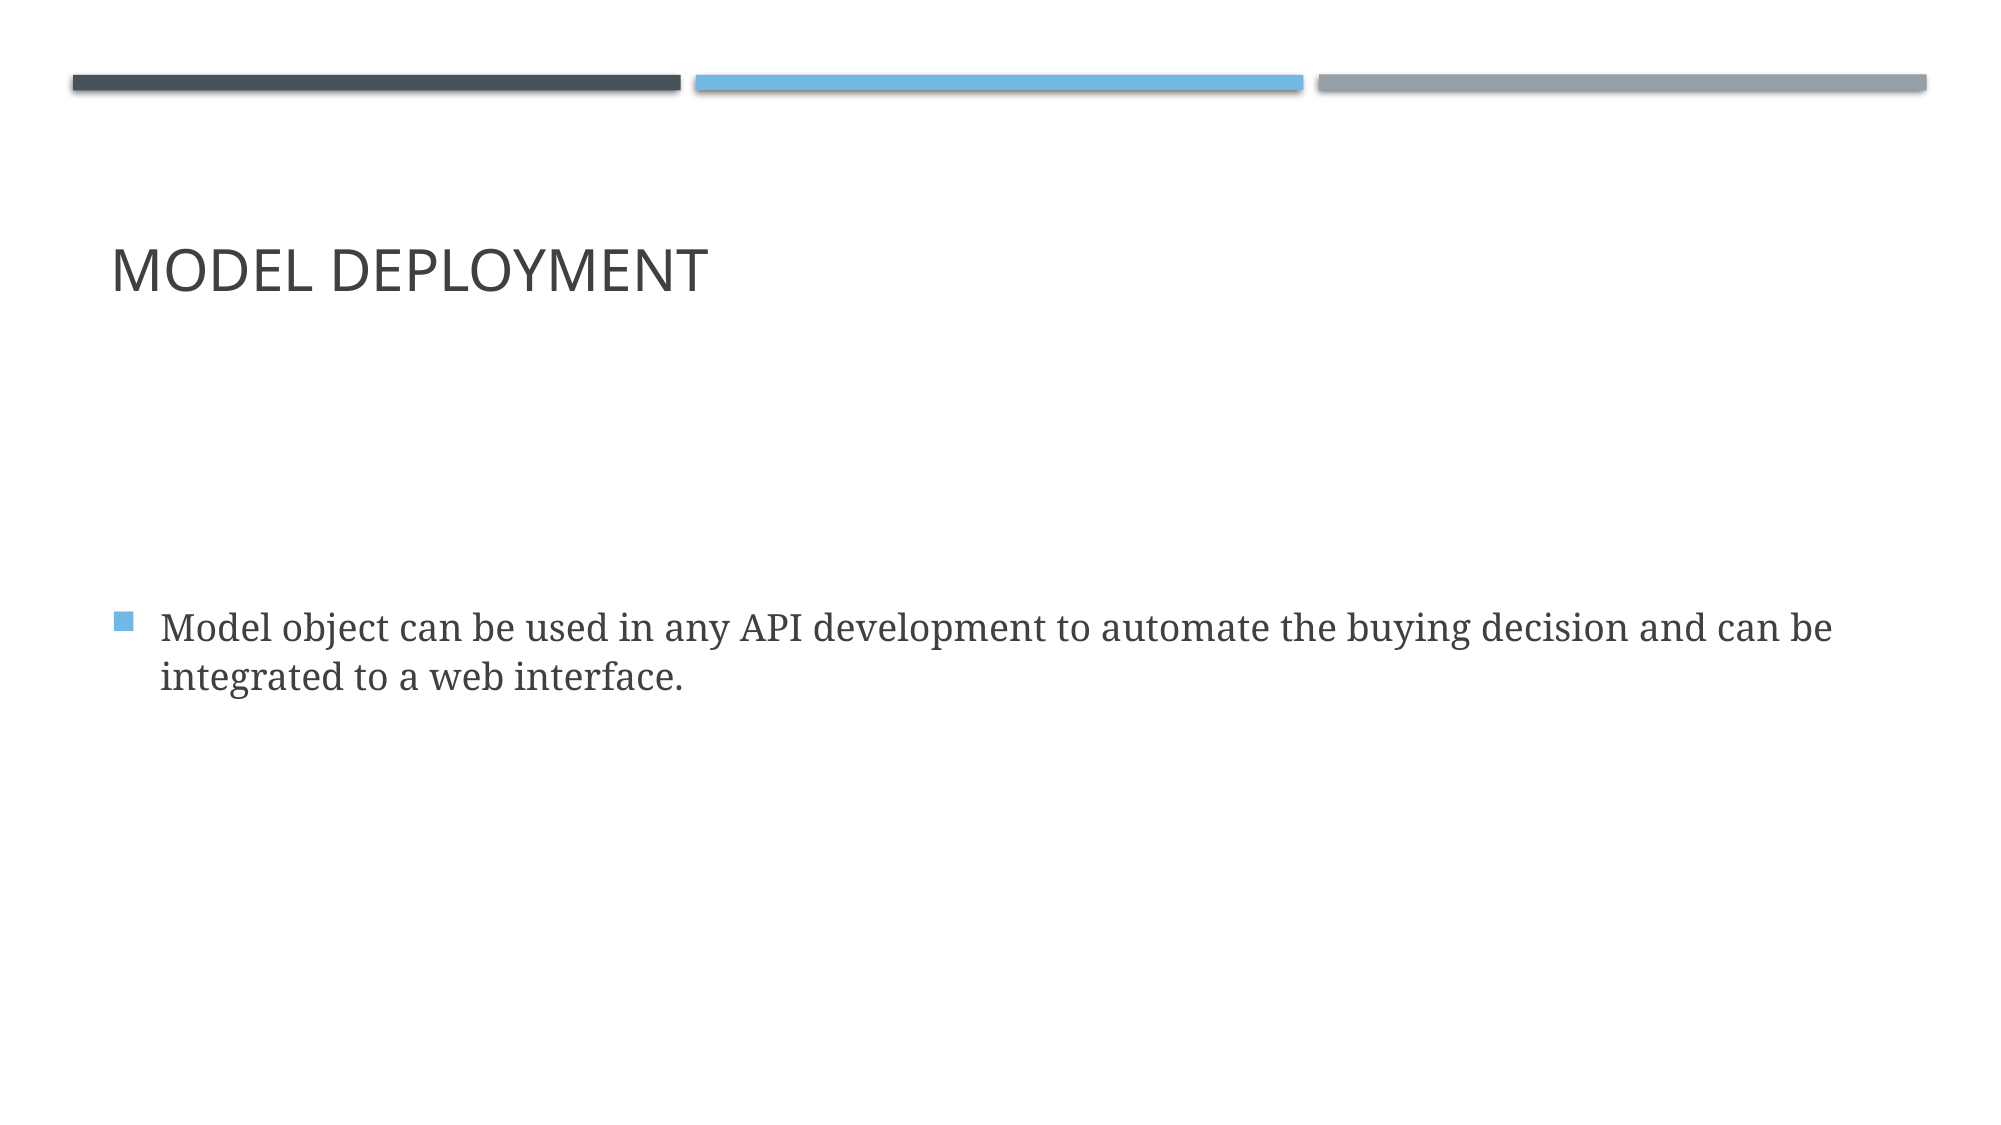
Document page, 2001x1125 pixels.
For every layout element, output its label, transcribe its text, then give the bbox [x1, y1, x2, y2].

list Model object can be used in any API development to automate the buying decision and can be integrated to a web interface. [95, 383, 1905, 981]
title MODEL DEPLOYMENT [95, 115, 1905, 311]
